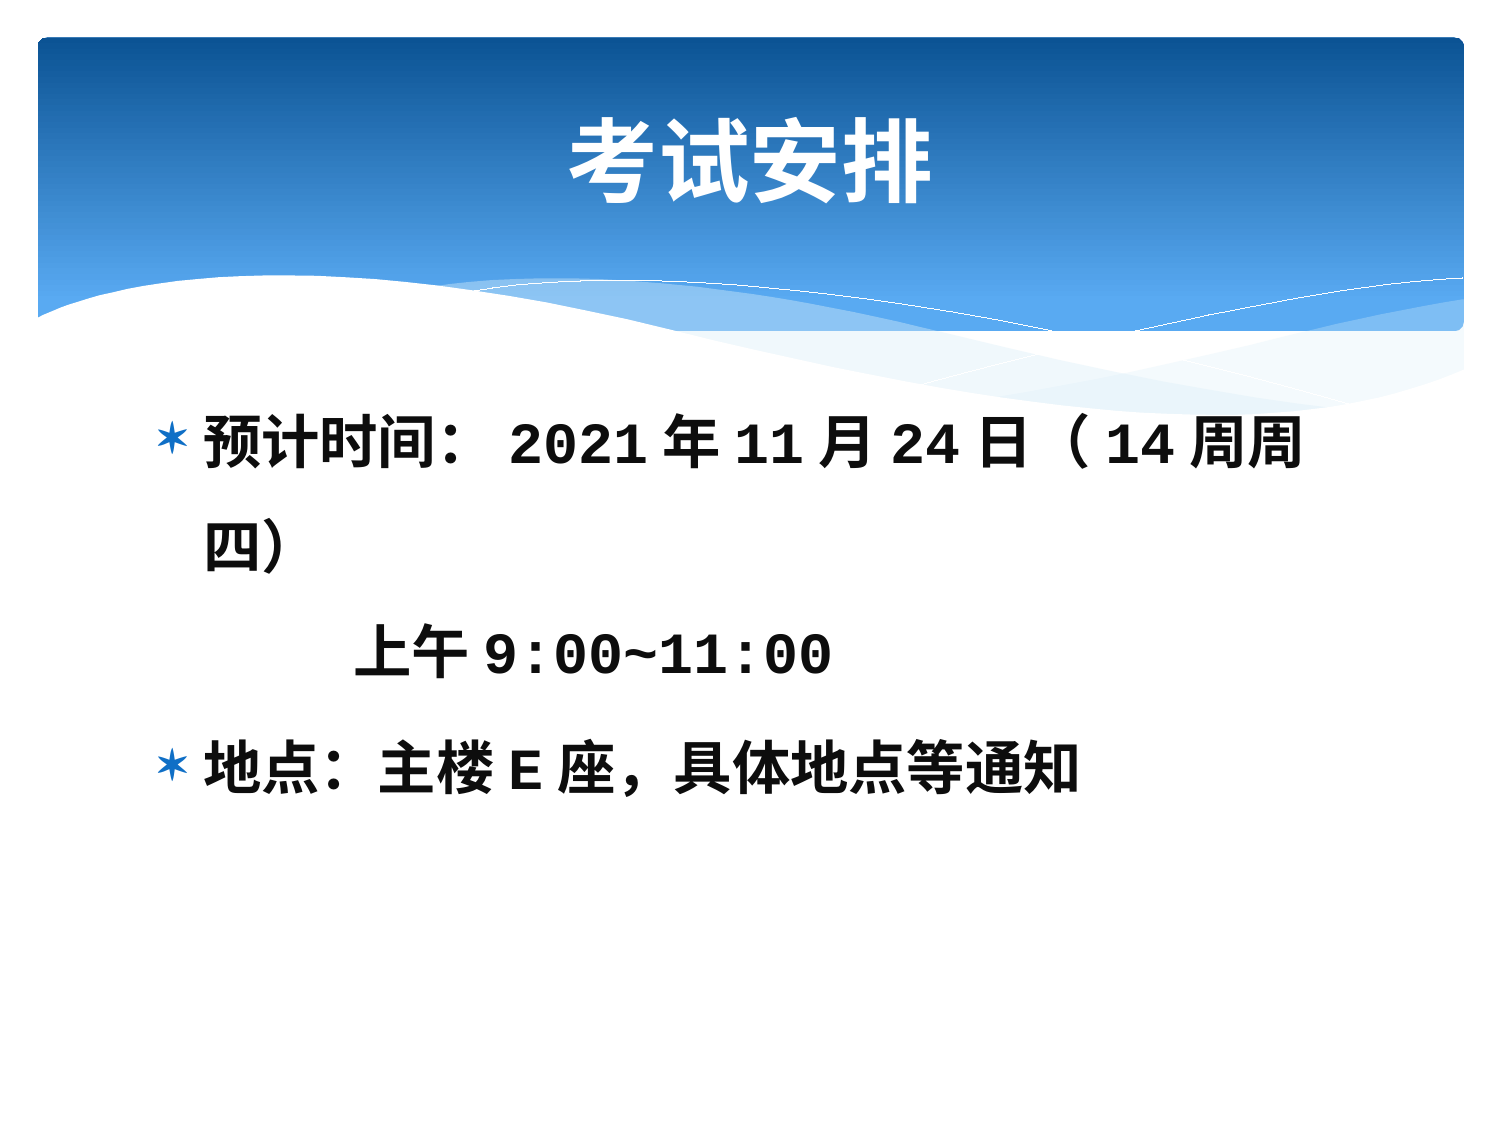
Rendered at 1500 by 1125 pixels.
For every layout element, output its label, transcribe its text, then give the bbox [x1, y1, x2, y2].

list 预计时间：2021年11月24日（14周周四） 上午9:00~11:00 地点：主楼E座，具体地点等通知 [143, 362, 1359, 1005]
title 考试安排 [75, 55, 1425, 261]
